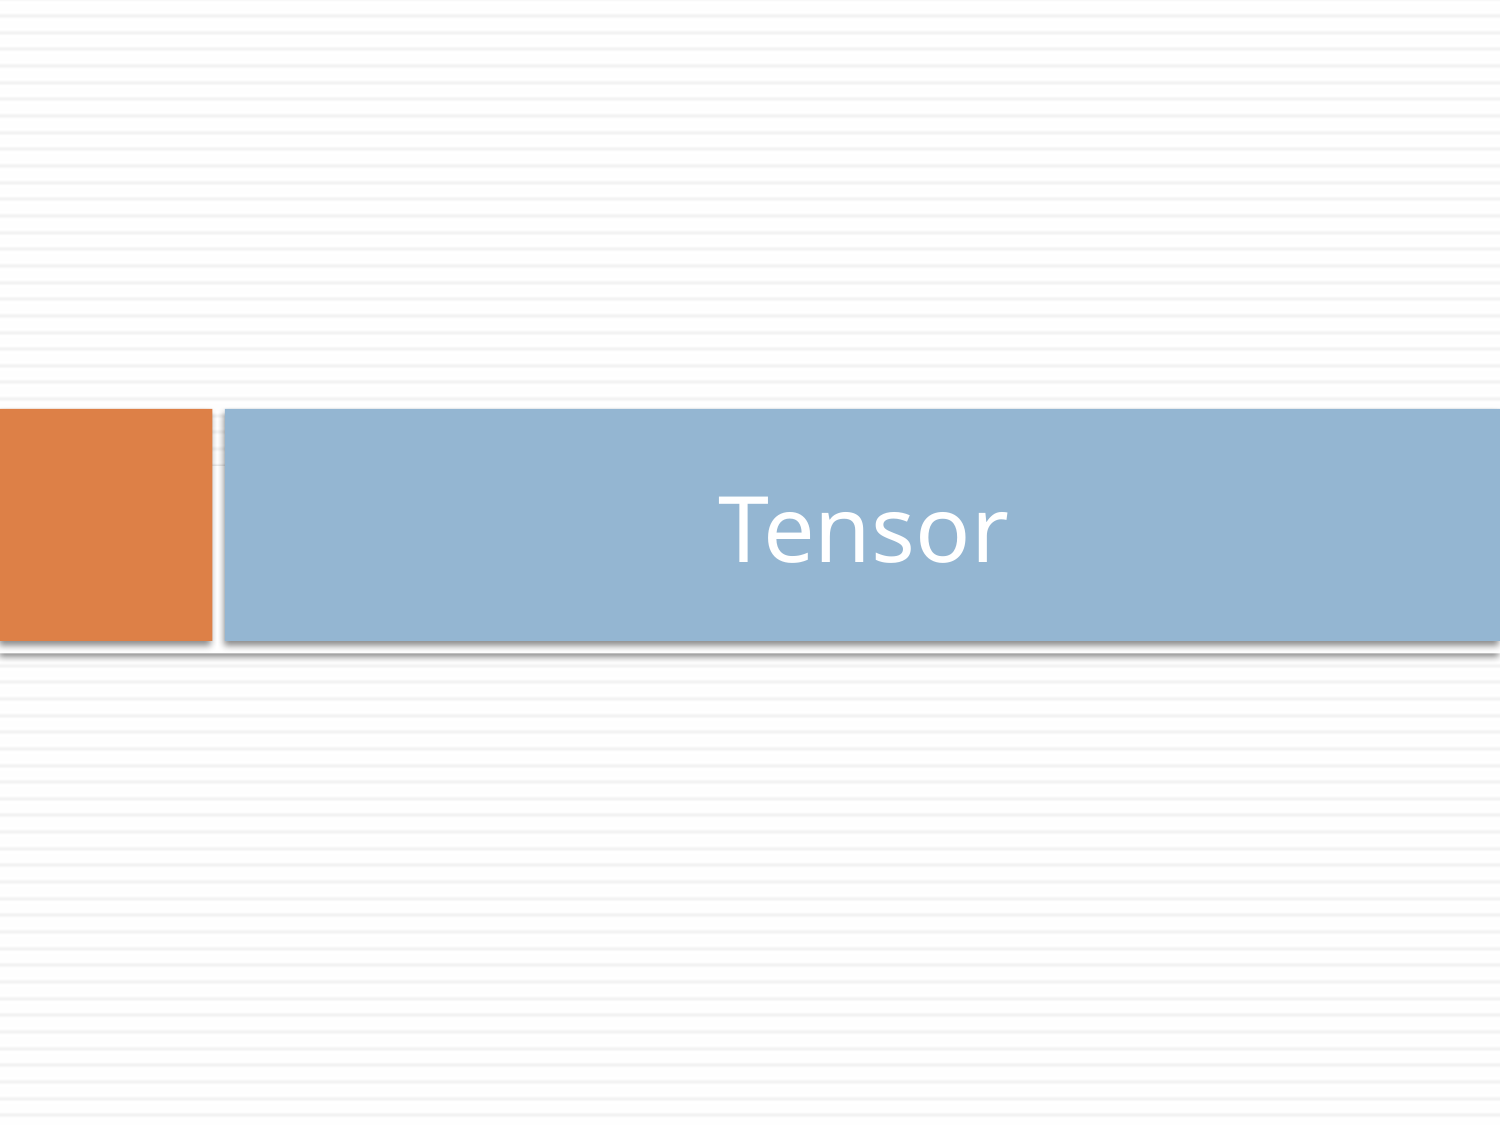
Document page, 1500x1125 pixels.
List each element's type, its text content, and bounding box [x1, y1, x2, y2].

title Tensor [238, 444, 1489, 607]
